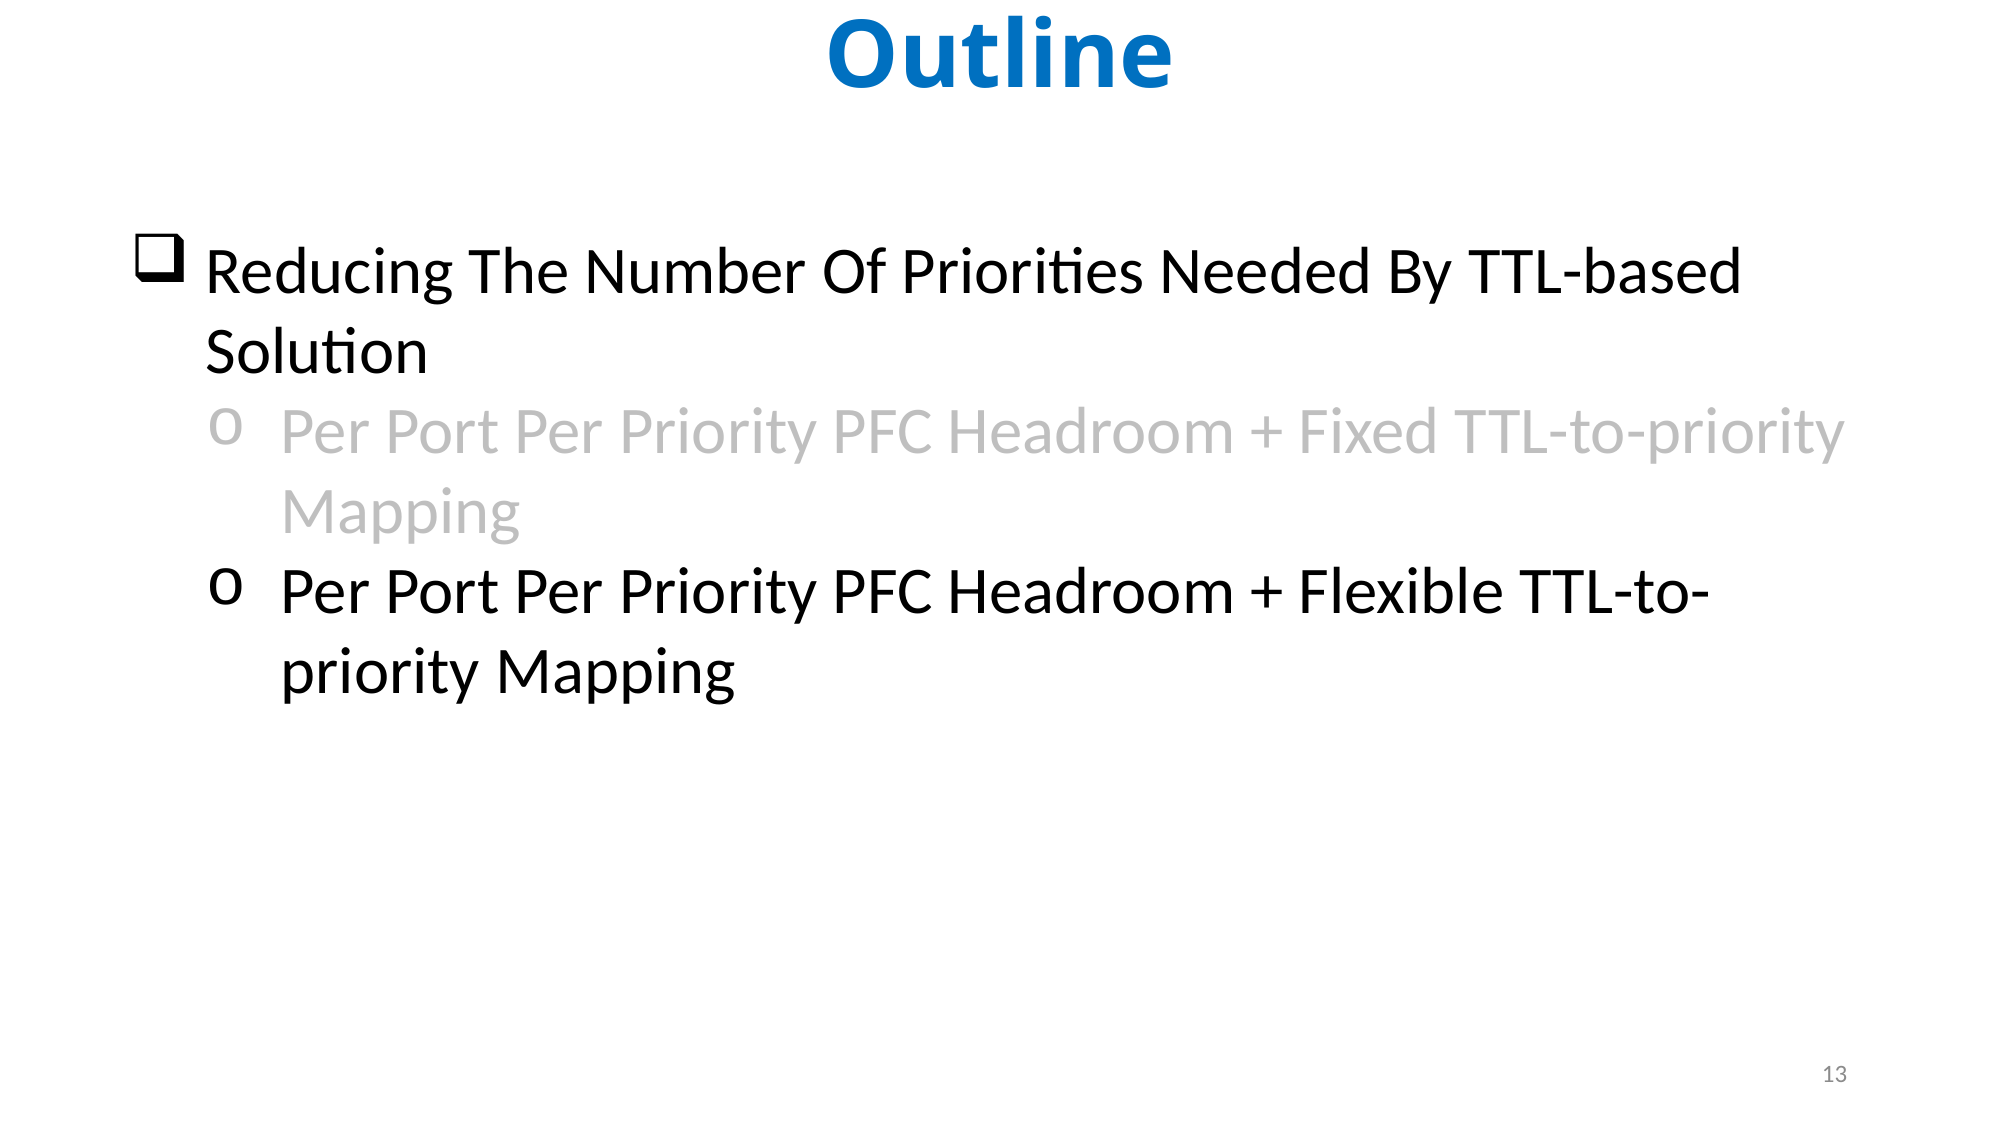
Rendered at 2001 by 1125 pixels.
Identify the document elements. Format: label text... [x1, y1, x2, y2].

slide_number 13 [1412, 1042, 1863, 1103]
text_box Reducing The Number Of Priorities Needed By TTL-based Solution Per Port Per Priority PFC Headroom + Fixed TTL-to-priority Mapping Per Port Per Priority PFC Headroom + Flexible TTL-to-priority Mapping [116, 140, 1884, 714]
text_box Outline [0, 0, 2000, 140]
